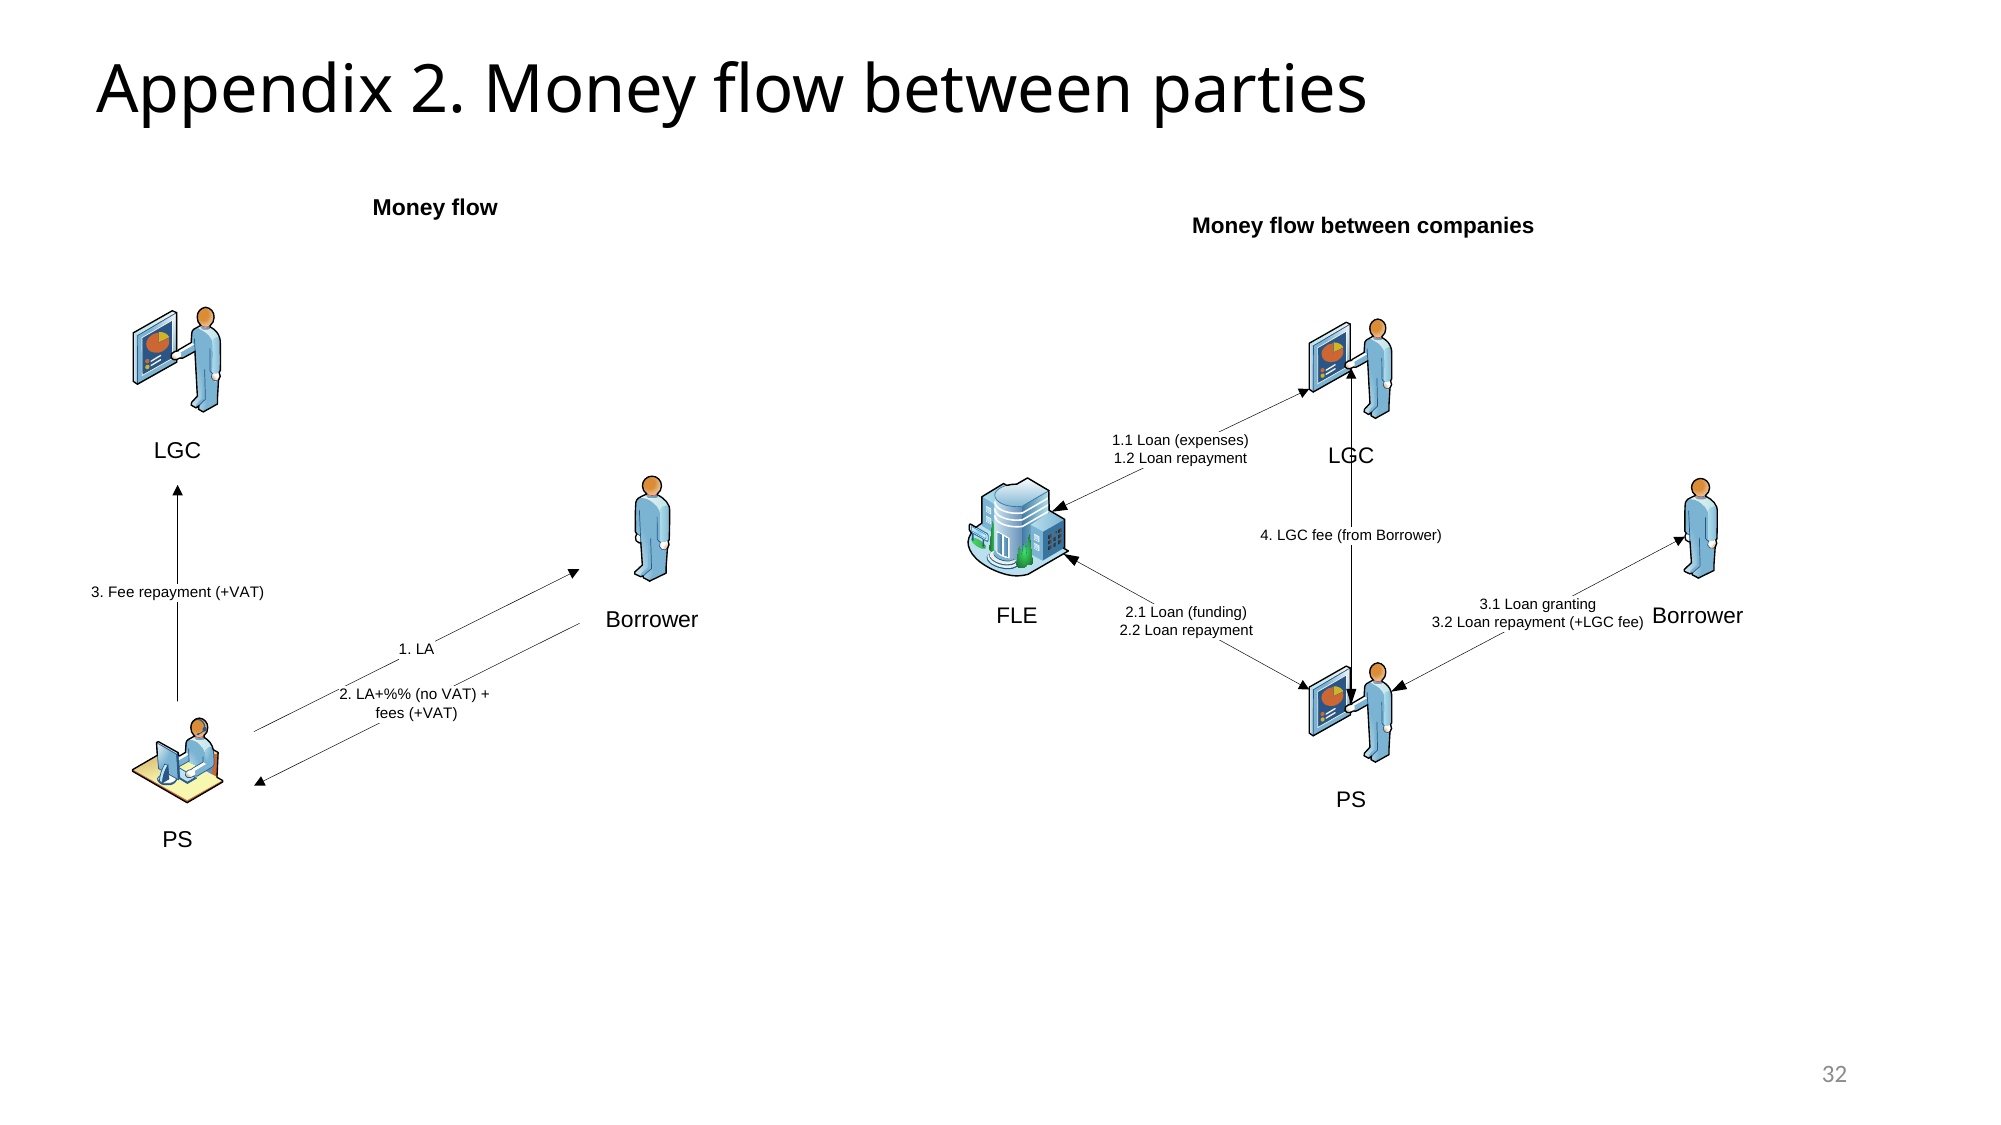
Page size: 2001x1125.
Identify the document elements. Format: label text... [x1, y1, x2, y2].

picture [81, 186, 713, 867]
title Appendix 2. Money flow between parties [81, 32, 1544, 149]
picture [965, 205, 1764, 826]
slide_number 32 [1412, 1042, 1863, 1103]
